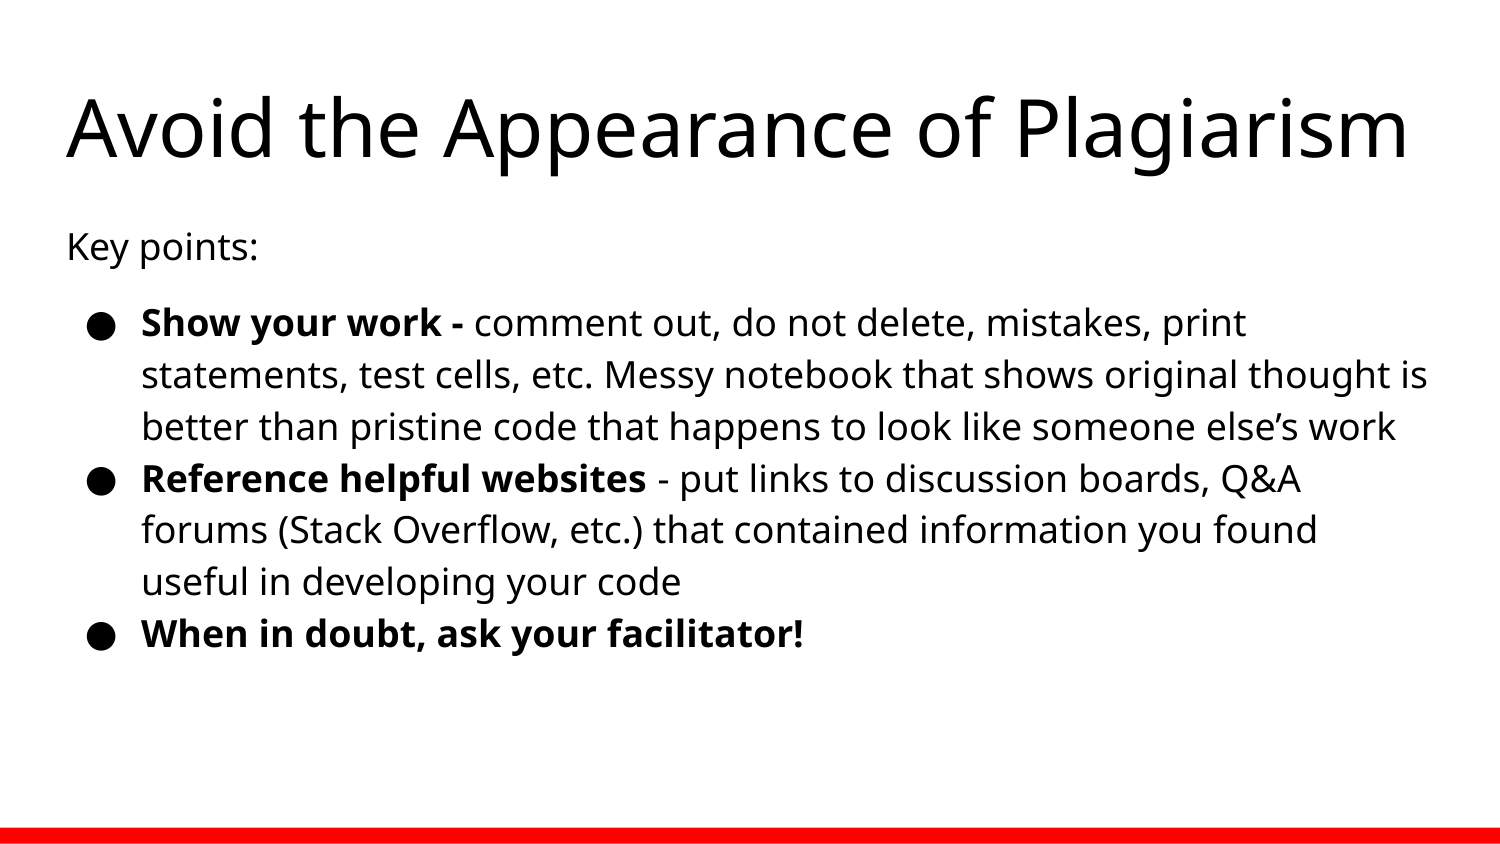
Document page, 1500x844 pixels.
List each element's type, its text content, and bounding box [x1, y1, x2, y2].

list Key points: Show your work - comment out, do not delete, mistakes, print statements, test cells, etc. Messy notebook that shows original thought is better than pristine code that happens to look like someone else’s work Reference helpful websites - put links to discussion boards, Q&A forums (Stack Overflow, etc.) that contained information you found useful in developing your code When in doubt, ask your facilitator! [51, 200, 1449, 844]
title Avoid the Appearance of Plagiarism [51, 51, 1449, 189]
